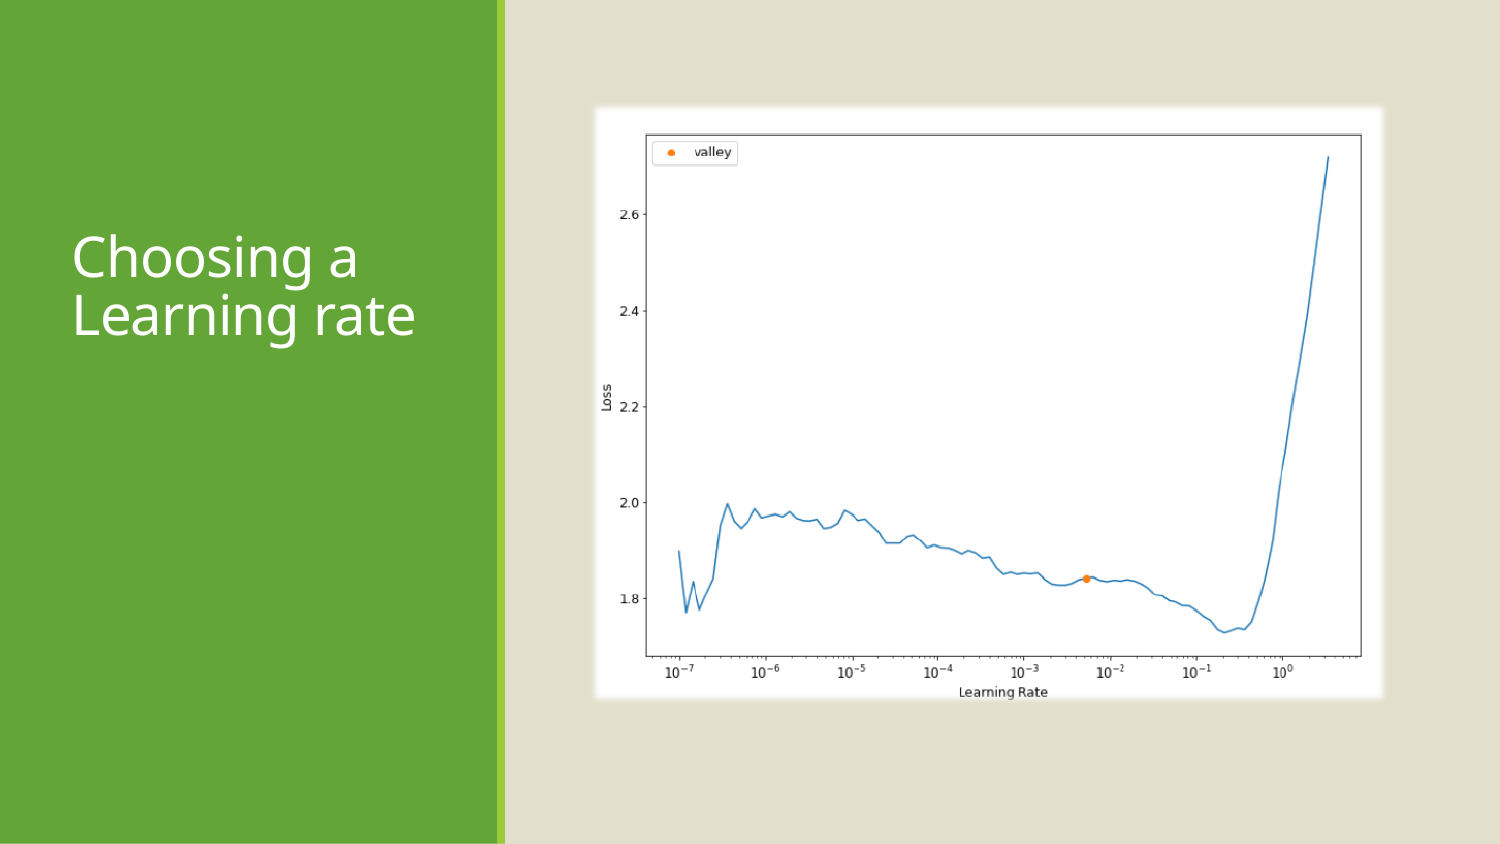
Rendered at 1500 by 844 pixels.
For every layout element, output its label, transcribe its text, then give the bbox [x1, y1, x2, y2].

title Choosing a Learning rate [56, 73, 451, 355]
picture [588, 100, 1389, 705]
